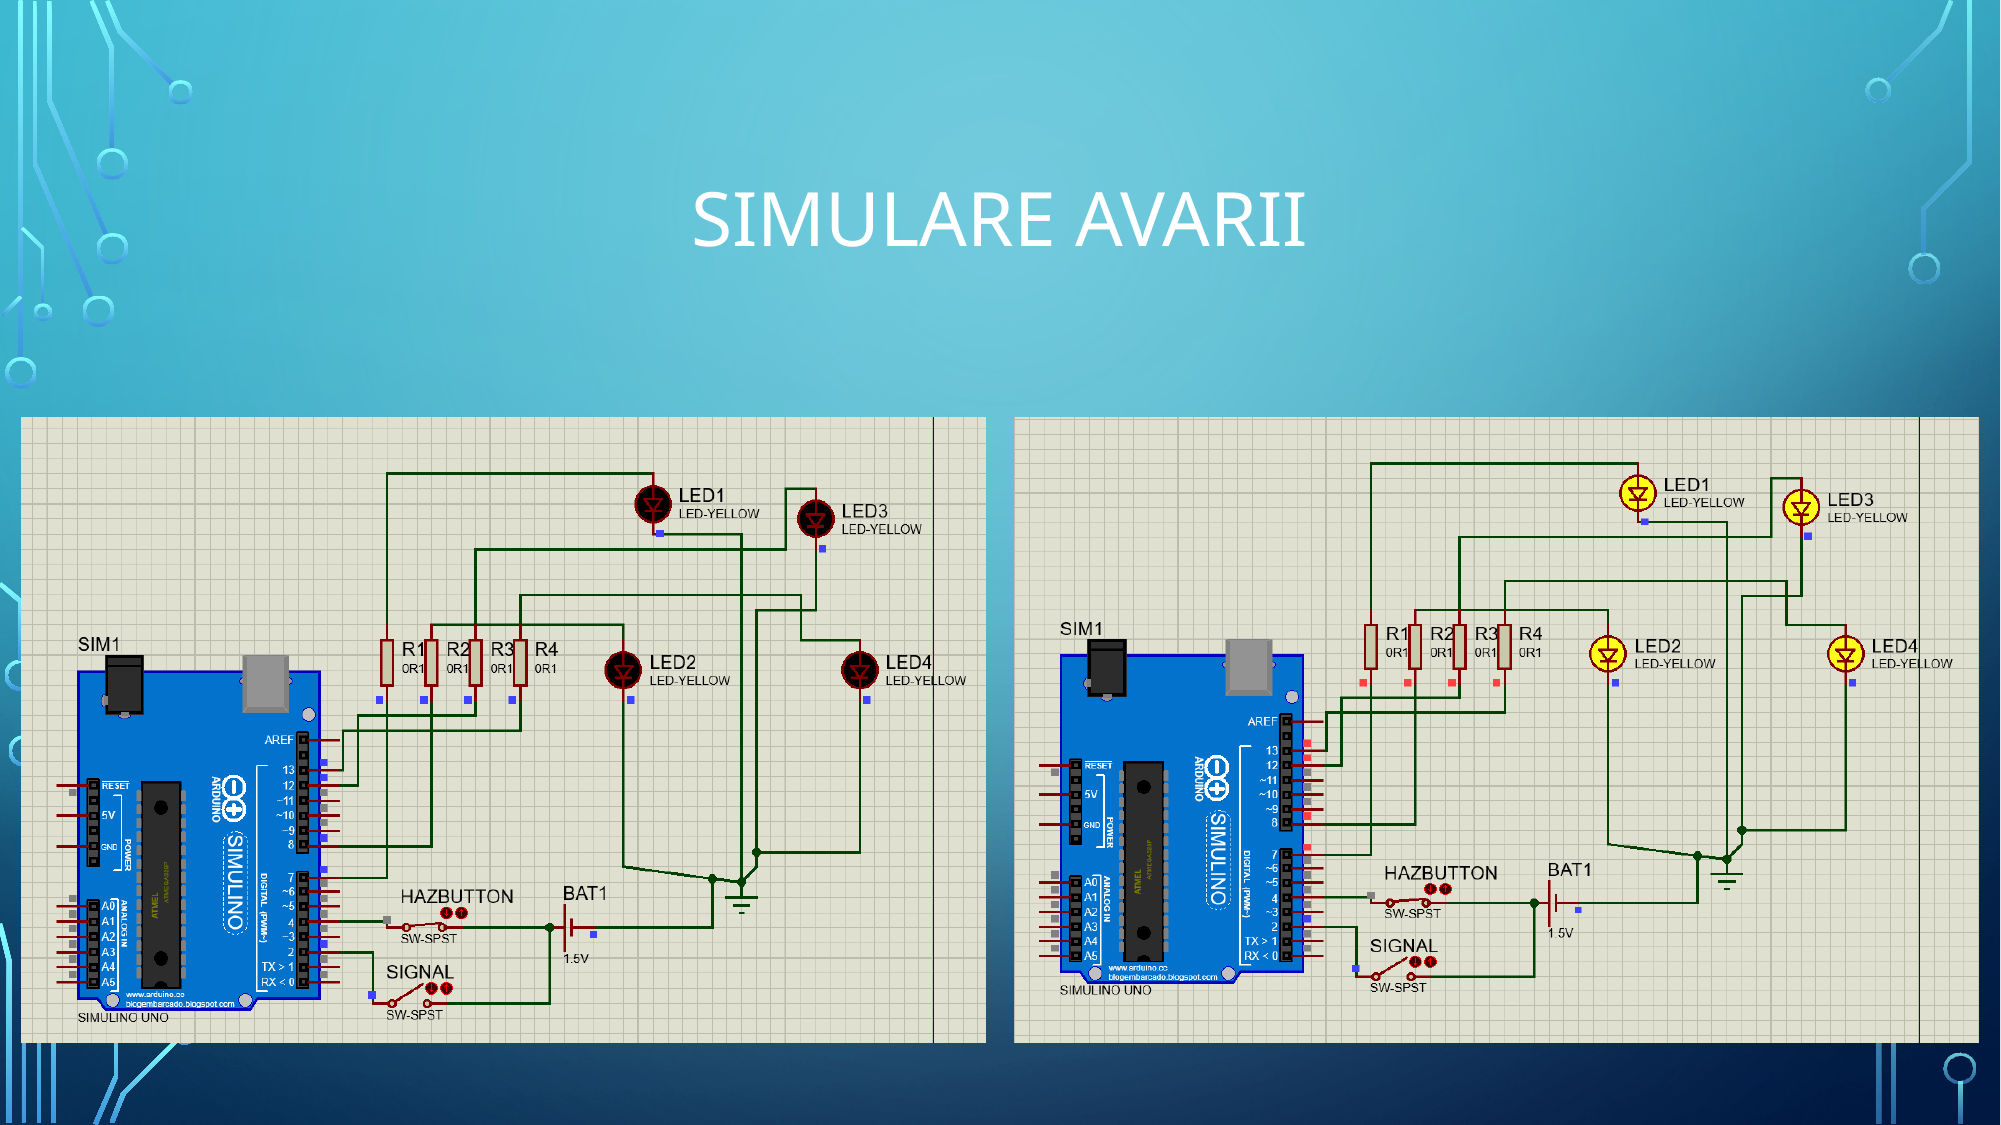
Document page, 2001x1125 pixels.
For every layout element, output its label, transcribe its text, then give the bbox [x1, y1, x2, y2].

title Simulare avarii [187, 101, 1813, 344]
picture [21, 417, 986, 1043]
picture [1014, 417, 1979, 1043]
